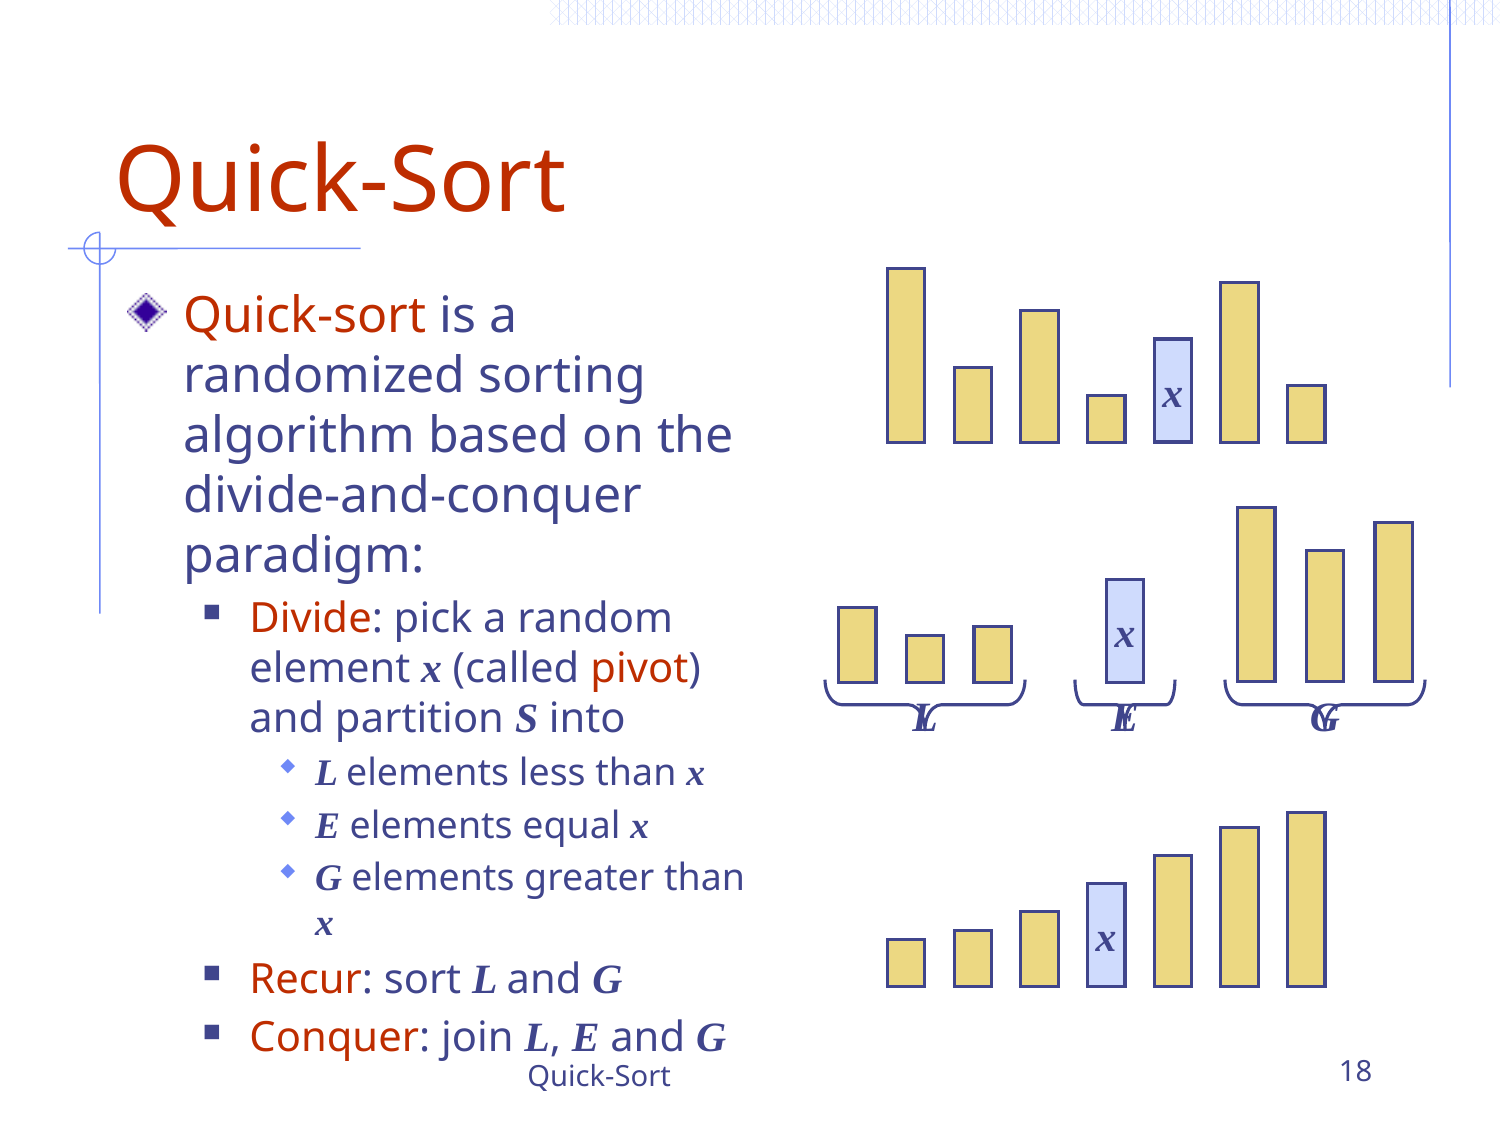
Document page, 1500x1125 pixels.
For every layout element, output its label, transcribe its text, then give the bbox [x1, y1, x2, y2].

slide_number 18 [1074, 1024, 1388, 1101]
text_box [1374, 522, 1413, 679]
text_box G [1224, 679, 1426, 730]
text_box x [1087, 883, 1125, 987]
text_box [1020, 310, 1059, 443]
text_box [1220, 282, 1259, 443]
text_box [887, 268, 925, 443]
text_box x [1154, 338, 1192, 443]
text_box x [1106, 579, 1144, 679]
picture [127, 293, 167, 332]
text_box [1220, 827, 1259, 987]
text_box [1020, 911, 1059, 987]
text_box [887, 939, 925, 987]
text_box E [1074, 679, 1175, 730]
list Quick-sort is a randomized sorting algorithm based on the divide-and-conquer paradigm: Divide: pick a random element x (called pivot) and partition S into L elements less than x E elements equal x G elements greater than x Recur: sort L and G Conquer: join L, E and G [112, 275, 788, 1025]
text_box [838, 607, 1012, 683]
text_box [1237, 507, 1275, 679]
text_box [1287, 812, 1325, 987]
title Quick-Sort [99, 50, 1375, 238]
text_box [954, 367, 992, 443]
text_box [1087, 395, 1125, 443]
text_box [1287, 385, 1325, 443]
text_box [1154, 855, 1192, 987]
text_box [1306, 550, 1344, 679]
footer Quick-Sort [512, 1024, 988, 1101]
text_box L [825, 679, 1026, 730]
text_box [954, 930, 992, 987]
